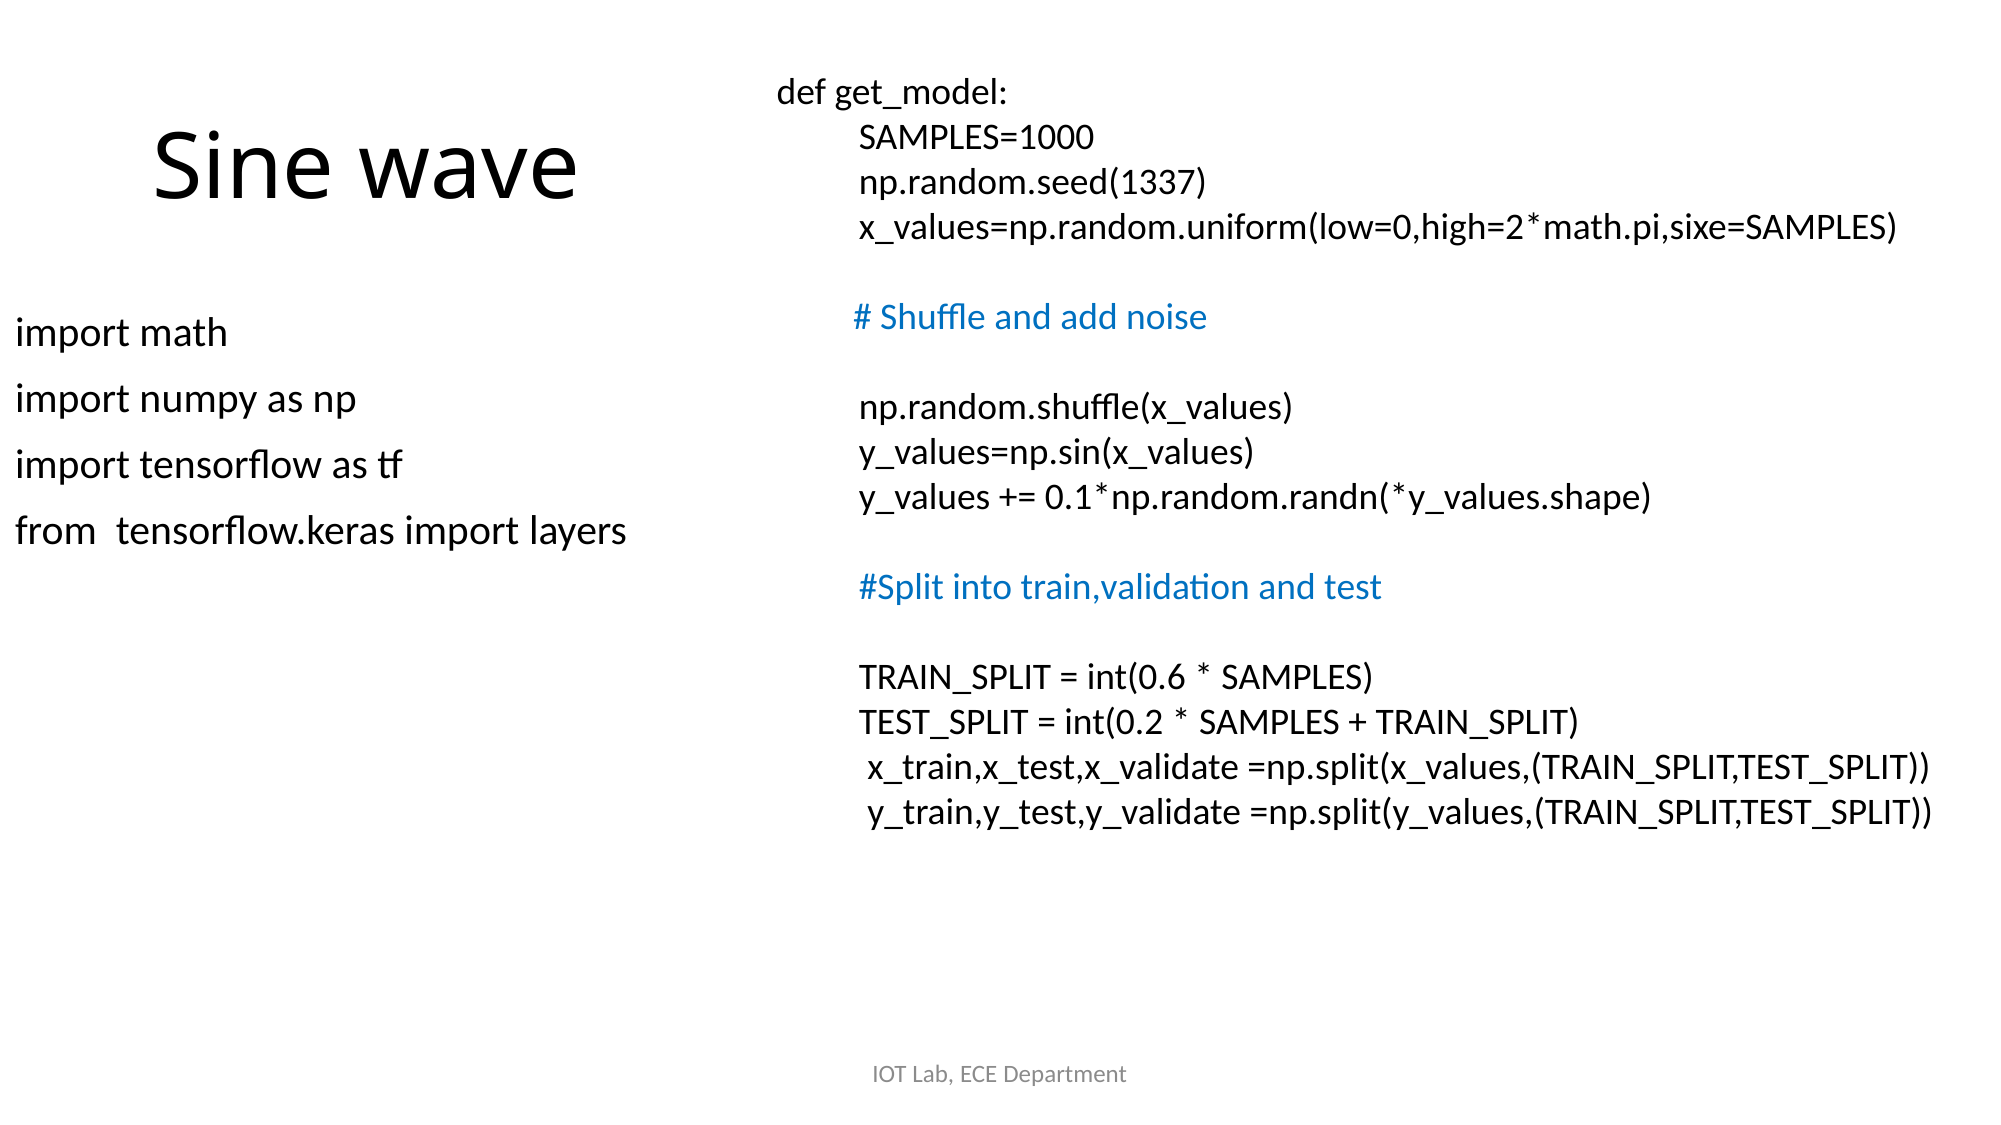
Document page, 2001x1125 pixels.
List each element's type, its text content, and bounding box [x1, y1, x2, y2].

list import math import numpy as np import tensorflow as tf from tensorflow.keras import layers [0, 303, 663, 1017]
text_box def get_model: SAMPLES=1000 np.random.seed(1337) x_values=np.random.uniform(low=0,high=2*math.pi,sixe=SAMPLES) # Shuffle and add noise np.random.shuffle(x_values) y_values=np.sin(x_values) y_values += 0.1*np.random.randn(*y_values.shape) #Split into train,validation and test TRAIN_SPLIT = int(0.6 * SAMPLES) TEST_SPLIT = int(0.2 * SAMPLES + TRAIN_SPLIT) x_train,x_test,x_validate =np.split(x_values,(TRAIN_SPLIT,TEST_SPLIT)) y_train,y_test,y_validate =np.split(y_values,(TRAIN_SPLIT,TEST_SPLIT)) [693, 59, 1950, 975]
title Sine wave [137, 59, 693, 278]
footer IOT Lab, ECE Department [662, 1042, 1338, 1103]
